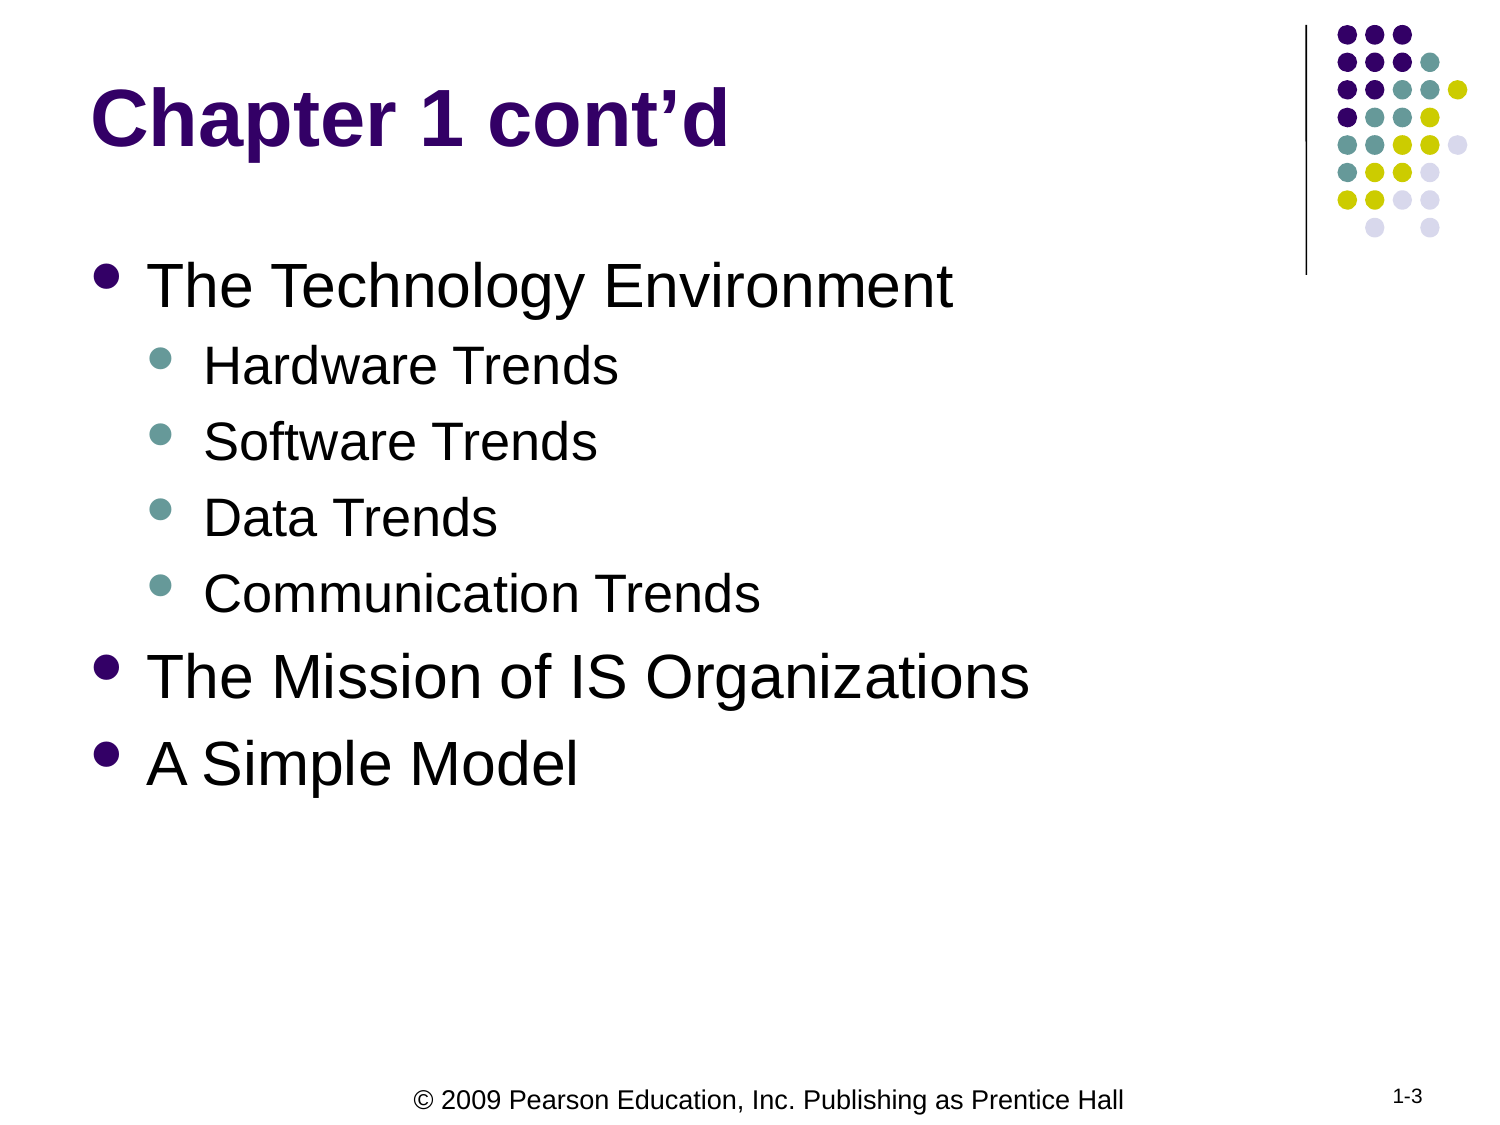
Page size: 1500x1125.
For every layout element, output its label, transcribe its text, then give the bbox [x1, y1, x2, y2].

list The Technology Environment Hardware Trends Software Trends Data Trends Communication Trends The Mission of IS Organizations A Simple Model [74, 237, 1426, 962]
slide_number 1-3 [1337, 1074, 1438, 1125]
title Chapter 1 cont’d [74, 37, 1313, 171]
